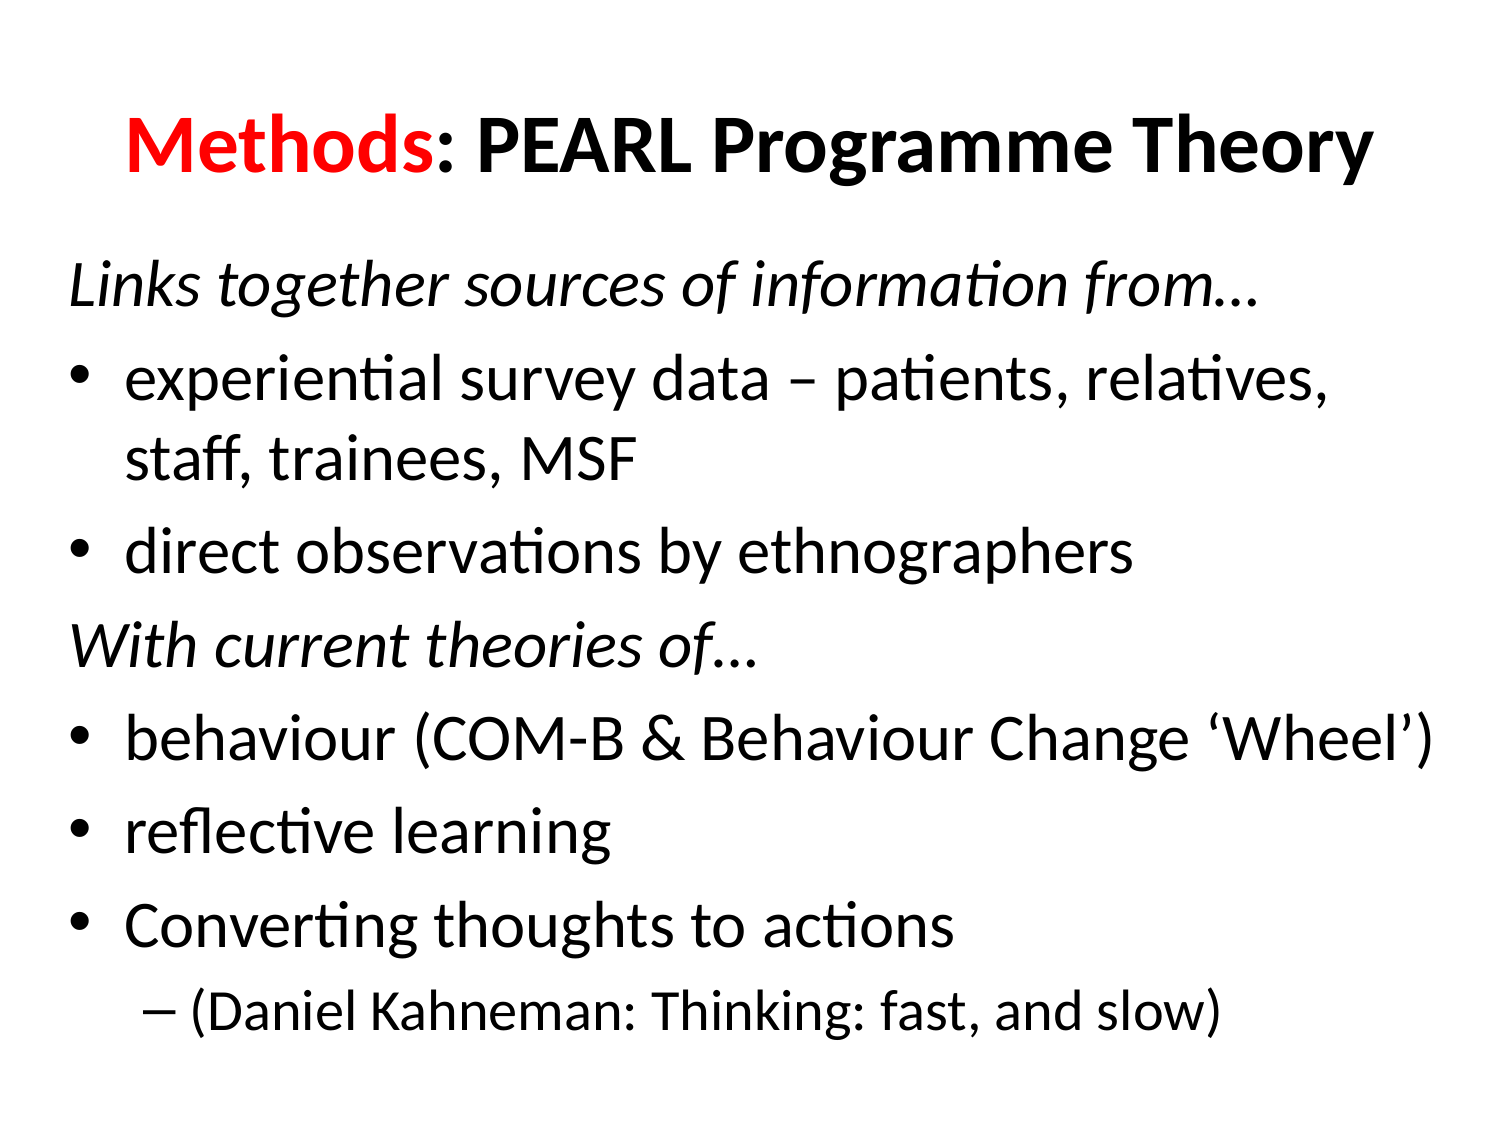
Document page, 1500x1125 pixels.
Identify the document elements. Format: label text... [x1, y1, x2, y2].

title Methods: PEARL Programme Theory [75, 45, 1425, 232]
list Links together sources of information from… experiential survey data – patients, relatives, staff, trainees, MSF direct observations by ethnographers With current theories of… behaviour (COM-B & Behaviour Change ‘Wheel’) reflective learning Converting thoughts to actions (Daniel Kahneman: Thinking: fast, and slow) [53, 232, 1471, 1083]
